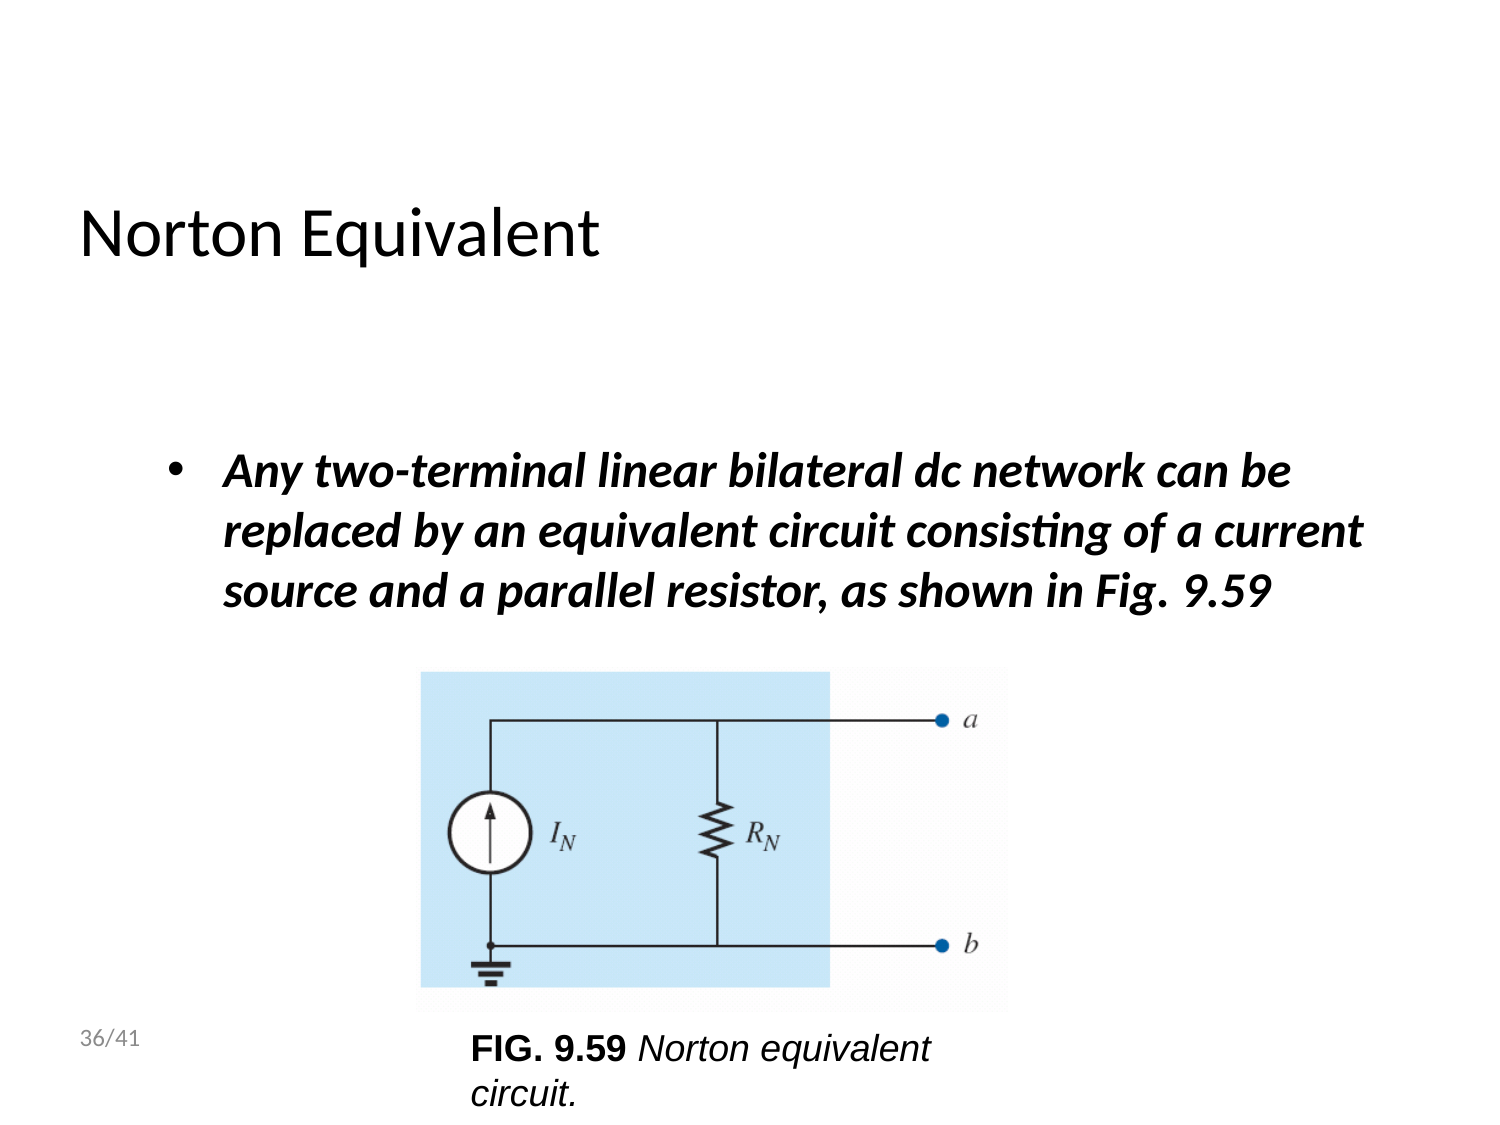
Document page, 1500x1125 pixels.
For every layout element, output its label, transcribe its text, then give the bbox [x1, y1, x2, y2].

slide_number 36/41 [64, 1006, 410, 1067]
list Any two-terminal linear bilateral dc network can be replaced by an equivalent circuit consisting of a current source and a parallel resistor, as shown in Fig. 9.59 [151, 430, 1426, 957]
title Norton Equivalent [64, 171, 1338, 285]
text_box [415, 667, 1010, 1067]
